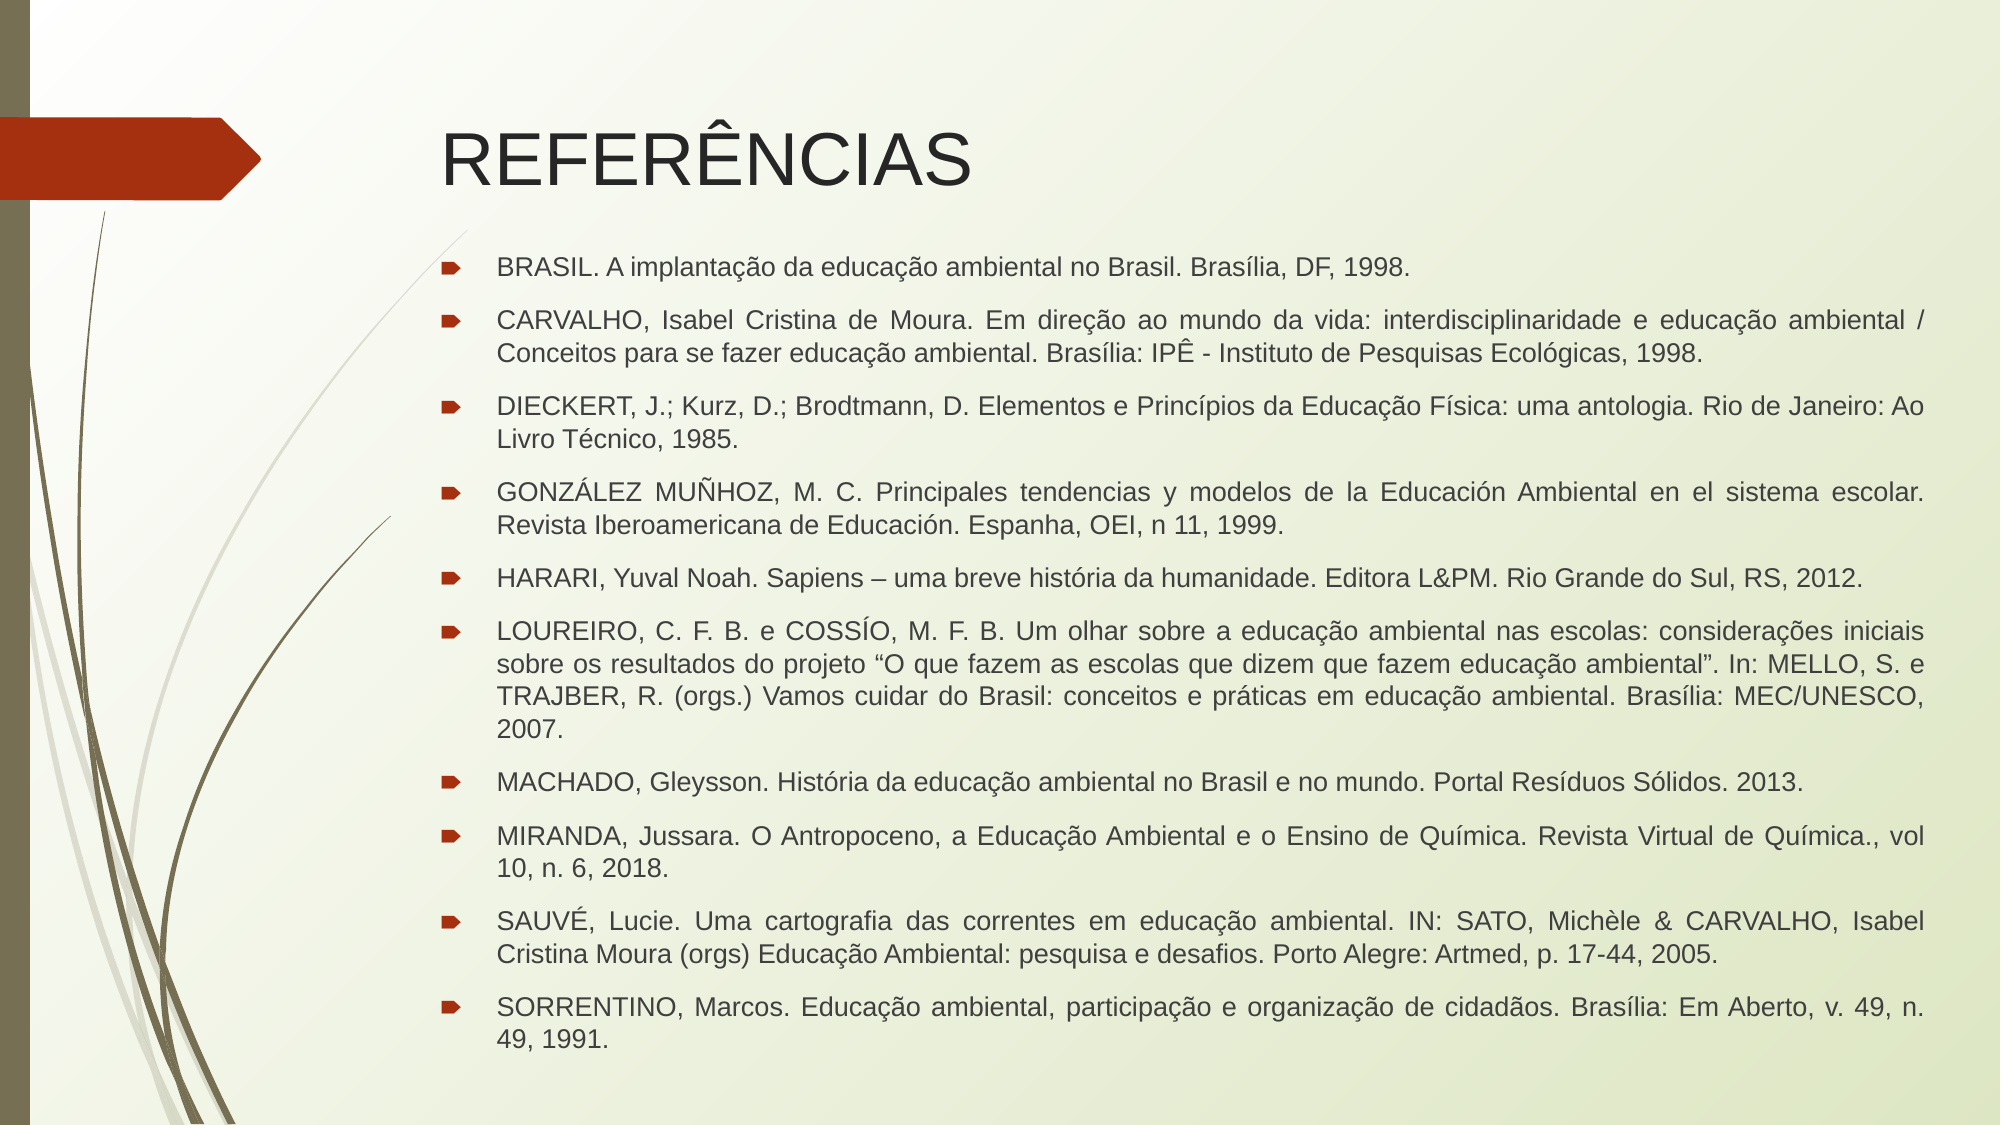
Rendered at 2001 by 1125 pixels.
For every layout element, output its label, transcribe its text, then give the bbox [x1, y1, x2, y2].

title REFERÊNCIAS [425, 102, 1888, 242]
text_box BRASIL. A implantação da educação ambiental no Brasil. Brasília, DF, 1998. CARVALHO, Isabel Cristina de Moura. Em direção ao mundo da vida: interdisciplinaridade e educação ambiental / Conceitos para se fazer educação ambiental. Brasília: IPÊ - Instituto de Pesquisas Ecológicas, 1998. DIECKERT, J.; Kurz, D.; Brodtmann, D. Elementos e Princípios da Educação Física: uma antologia. Rio de Janeiro: Ao Livro Técnico, 1985. GONZÁLEZ MUÑHOZ, M. C. Principales tendencias y modelos de la Educación Ambiental en el sistema escolar. Revista Iberoamericana de Educación. Espanha, OEI, n 11, 1999. HARARI, Yuval Noah. Sapiens – uma breve história da humanidade. Editora L&PM. Rio Grande do Sul, RS, 2012. LOUREIRO, C. F. B. e COSSÍO, M. F. B. Um olhar sobre a educação ambiental nas escolas: considerações iniciais sobre os resultados do projeto “O que fazem as escolas que dizem que fazem educação ambiental”. In: MELLO, S. e TRAJBER, R. (orgs.) Vamos cuidar do Brasil: conceitos e práticas em educação ambiental. Brasília: MEC/UNESCO, 2007. MACHADO, Gleysson. História da educação ambiental no Brasil e no mundo. Portal Resíduos Sólidos. 2013. MIRANDA, Jussara. O Antropoceno, a Educação Ambiental e o Ensino de Química. Revista Virtual de Química., vol 10, n. 6, 2018. SAUVÉ, Lucie. Uma cartografia das correntes em educação ambiental. IN: SATO, Michèle & CARVALHO, Isabel Cristina Moura (orgs) Educação Ambiental: pesquisa e desafios. Porto Alegre: Artmed, p. 17-44, 2005. SORRENTINO, Marcos. Educação ambiental, participação e organização de cidadãos. Brasília: Em Aberto, v. 49, n. 49, 1991. [425, 242, 1939, 1105]
